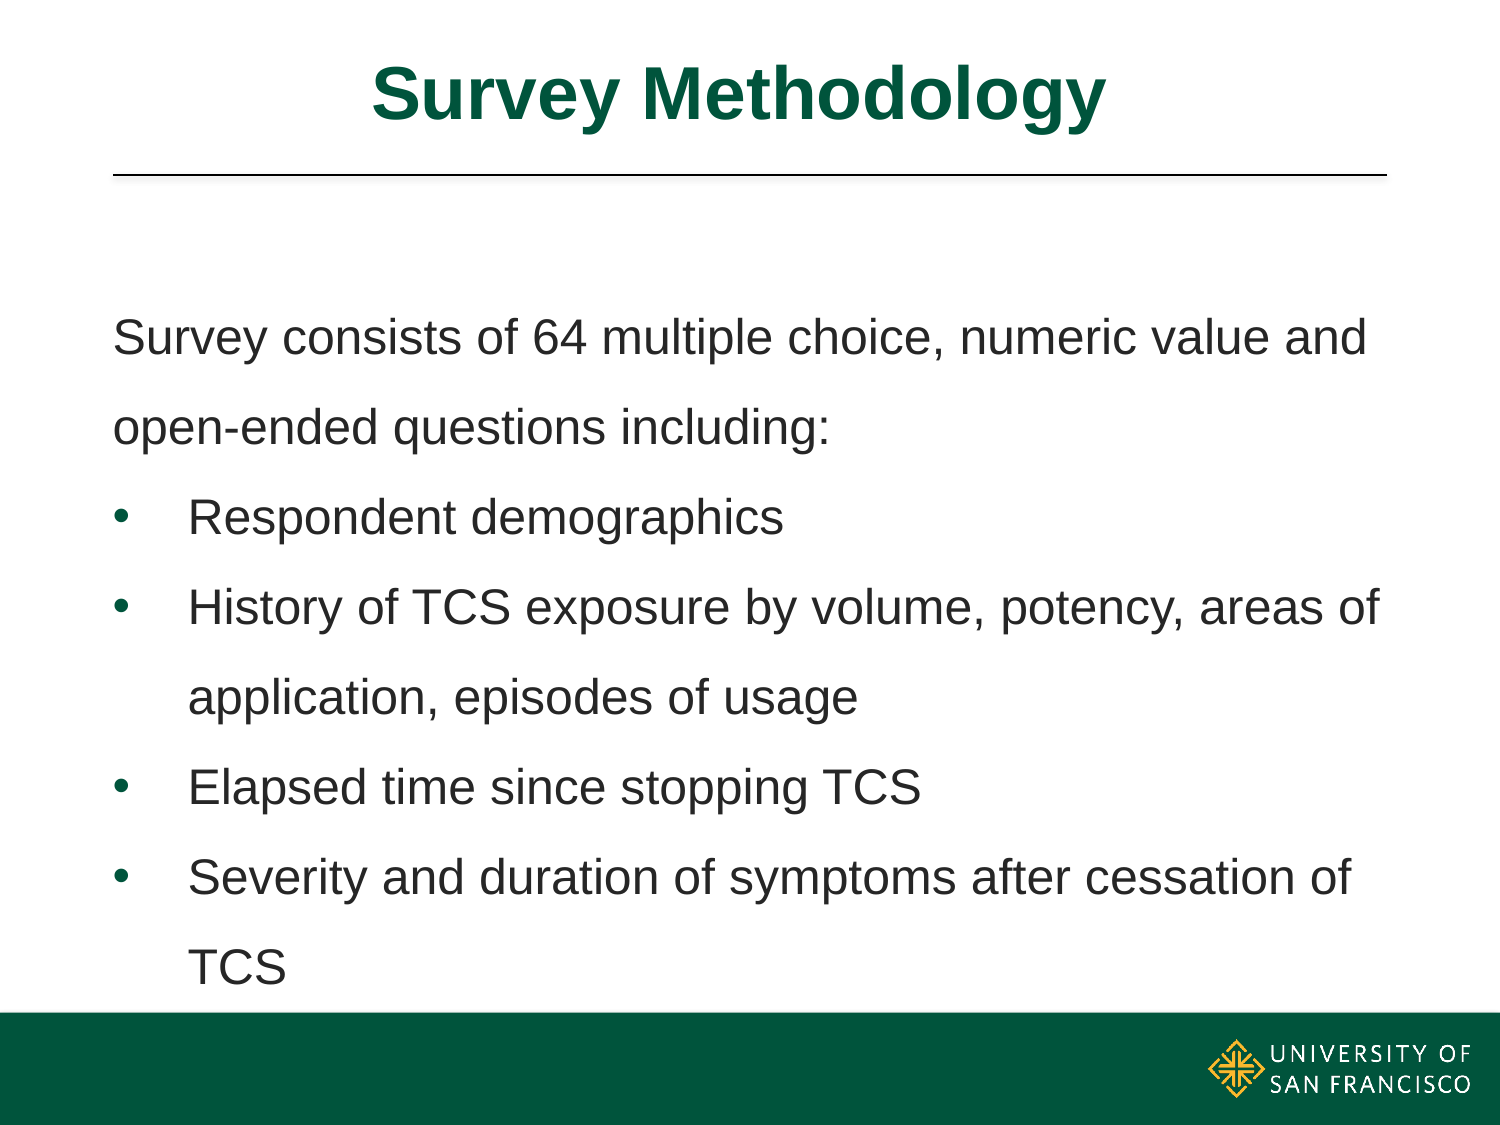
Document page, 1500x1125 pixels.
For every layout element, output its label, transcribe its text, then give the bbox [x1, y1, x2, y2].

title Survey Methodology [0, 22, 1500, 163]
picture [1207, 1039, 1470, 1098]
text_box Survey consists of 64 multiple choice, numeric value and open-ended questions including: Respondent demographics History of TCS exposure by volume, potency, areas of application, episodes of usage Elapsed time since stopping TCS Severity and duration of symptoms after cessation of TCS [112, 212, 1388, 998]
